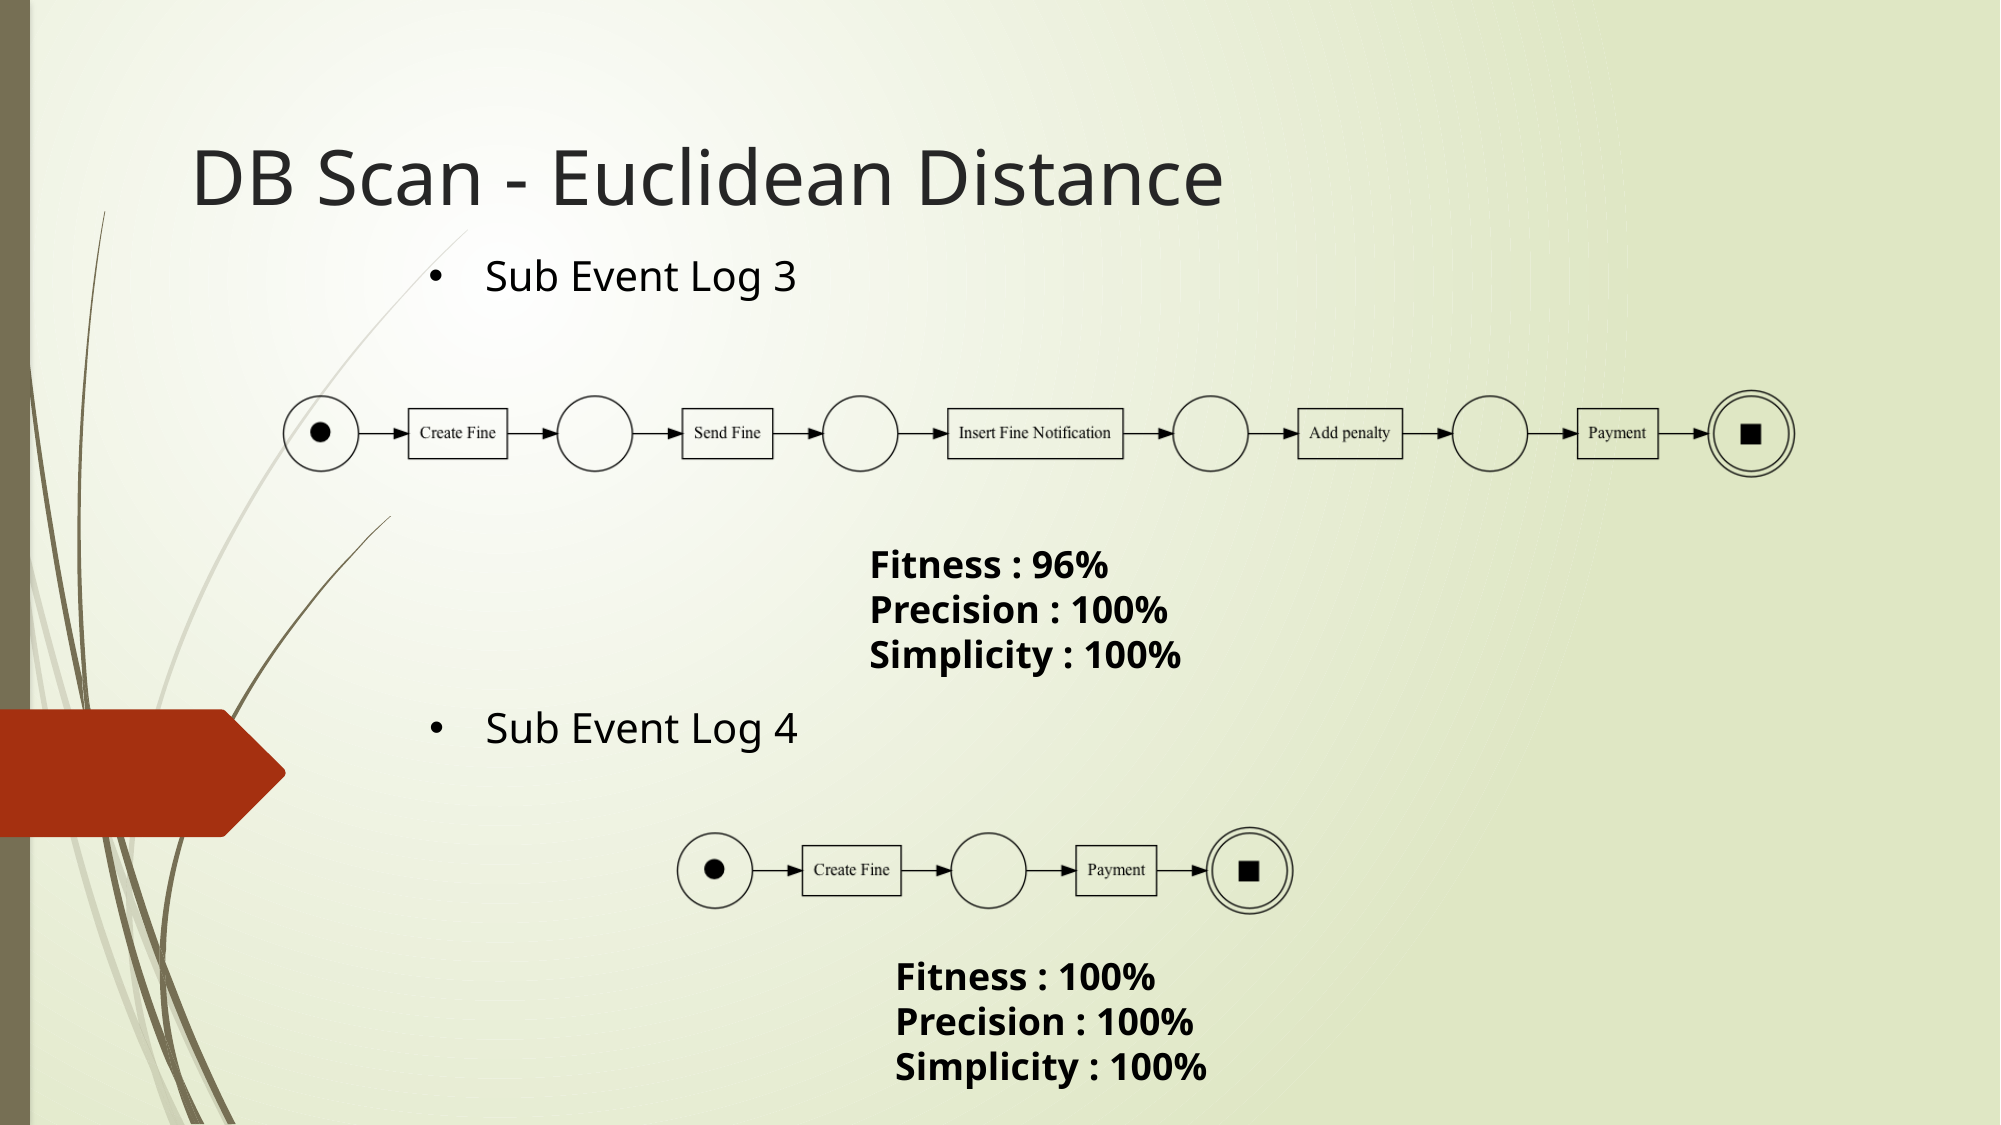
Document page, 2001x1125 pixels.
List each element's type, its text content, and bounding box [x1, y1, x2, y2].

title DB Scan - Euclidean Distance [175, 121, 1729, 229]
text_box Sub Event Log 3 [338, 242, 1631, 308]
text_box Fitness : 96% Precision : 100% Simplicity : 100% [854, 534, 1855, 684]
picture [278, 385, 1801, 482]
text_box Sub Event Log 4 [339, 694, 1632, 760]
picture [672, 822, 1298, 919]
text_box Fitness : 100% Precision : 100% Simplicity : 100% [880, 945, 1881, 1096]
